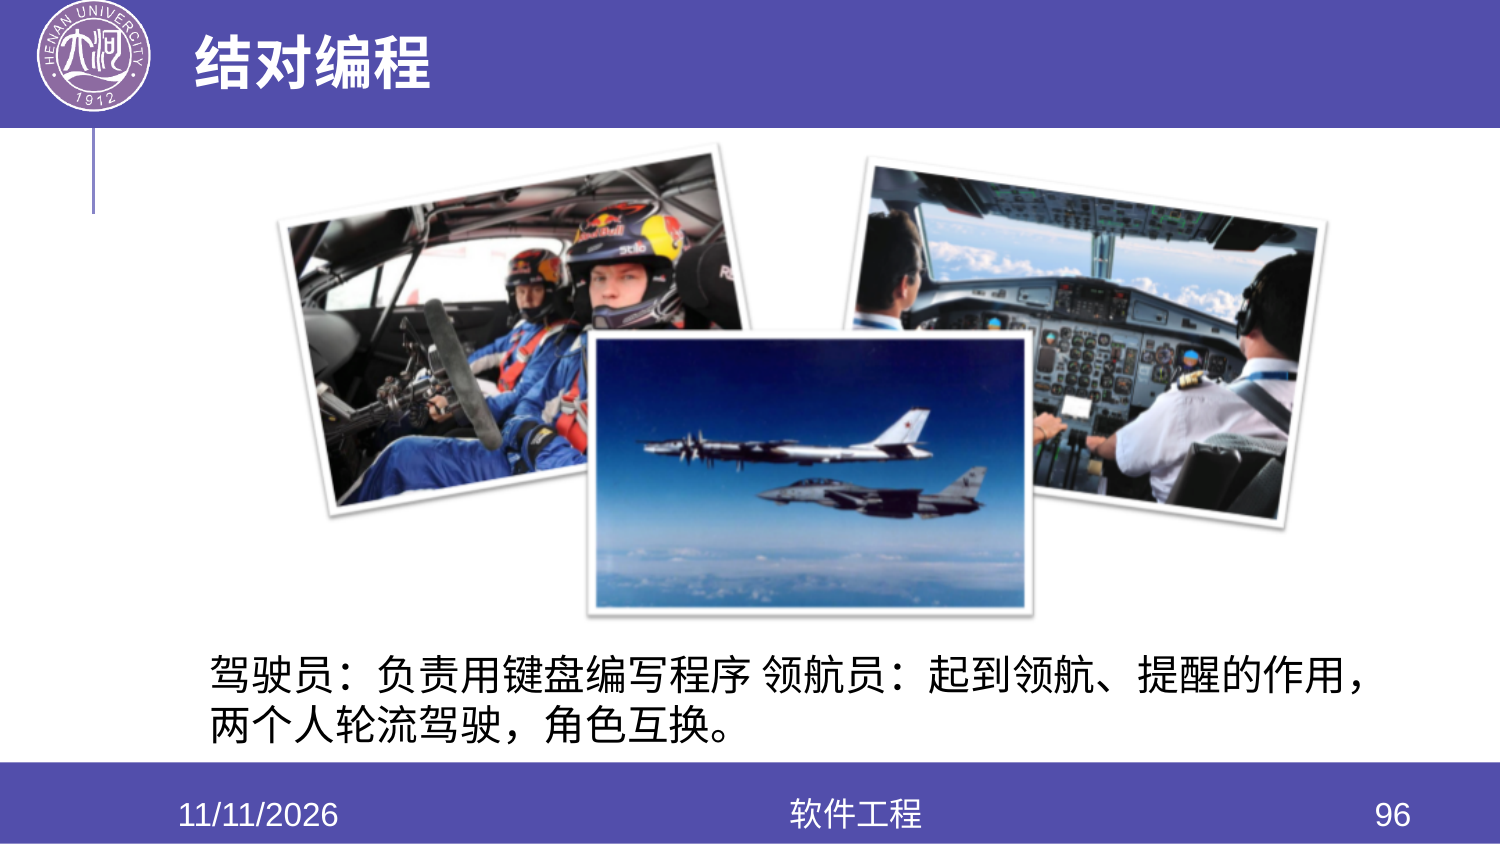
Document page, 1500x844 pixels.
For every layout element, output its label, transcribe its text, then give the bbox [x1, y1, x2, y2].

title 结对编程 [179, 0, 1454, 136]
footer 软件工程 [391, 796, 1322, 830]
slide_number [126, 796, 391, 830]
text_box 驾驶员：负责用键盘编写程序 领航员：起到领航、提醒的作用， 两个人轮流驾驶，角色互换。 [195, 641, 1394, 756]
picture [266, 135, 1334, 626]
slide_number 96 [1333, 796, 1454, 830]
